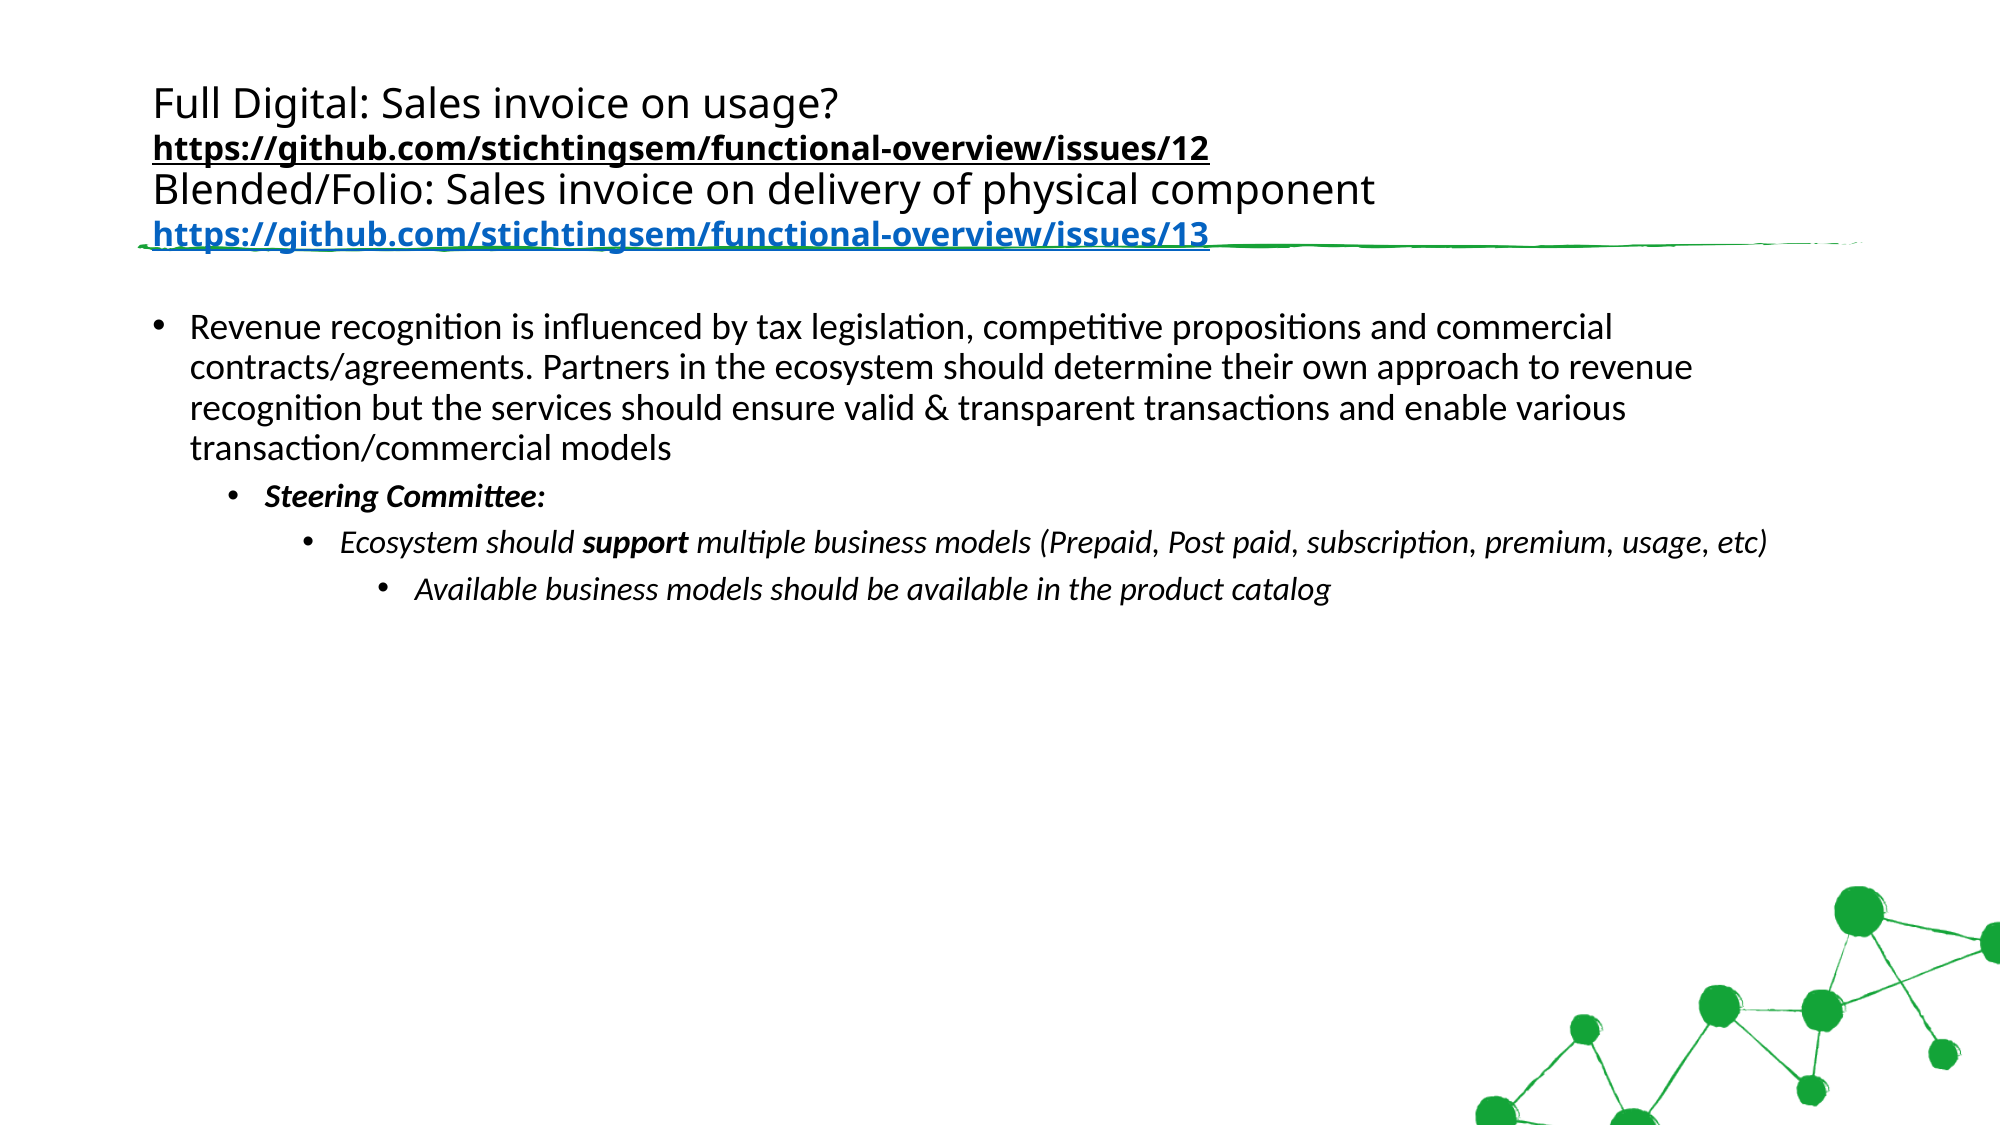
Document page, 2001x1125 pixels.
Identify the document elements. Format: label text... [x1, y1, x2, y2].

picture [1473, 885, 2000, 1125]
list Revenue recognition is influenced by tax legislation, competitive propositions and commercial contracts/agreements. Partners in the ecosystem should determine their own approach to revenue recognition but the services should ensure valid & transparent transactions and enable various transaction/commercial models Steering Committee: Ecosystem should support multiple business models (Prepaid, Post paid, subscription, premium, usage, etc) Available business models should be available in the product catalog [137, 299, 1863, 1014]
title Full Digital: Sales invoice on usage? https://github.com/stichtingsem/functional-overview/issues/12 Blended/Folio: Sales invoice on delivery of physical component https://github.com/stichtingsem/functional-overview/issues/13 [137, 59, 1863, 278]
